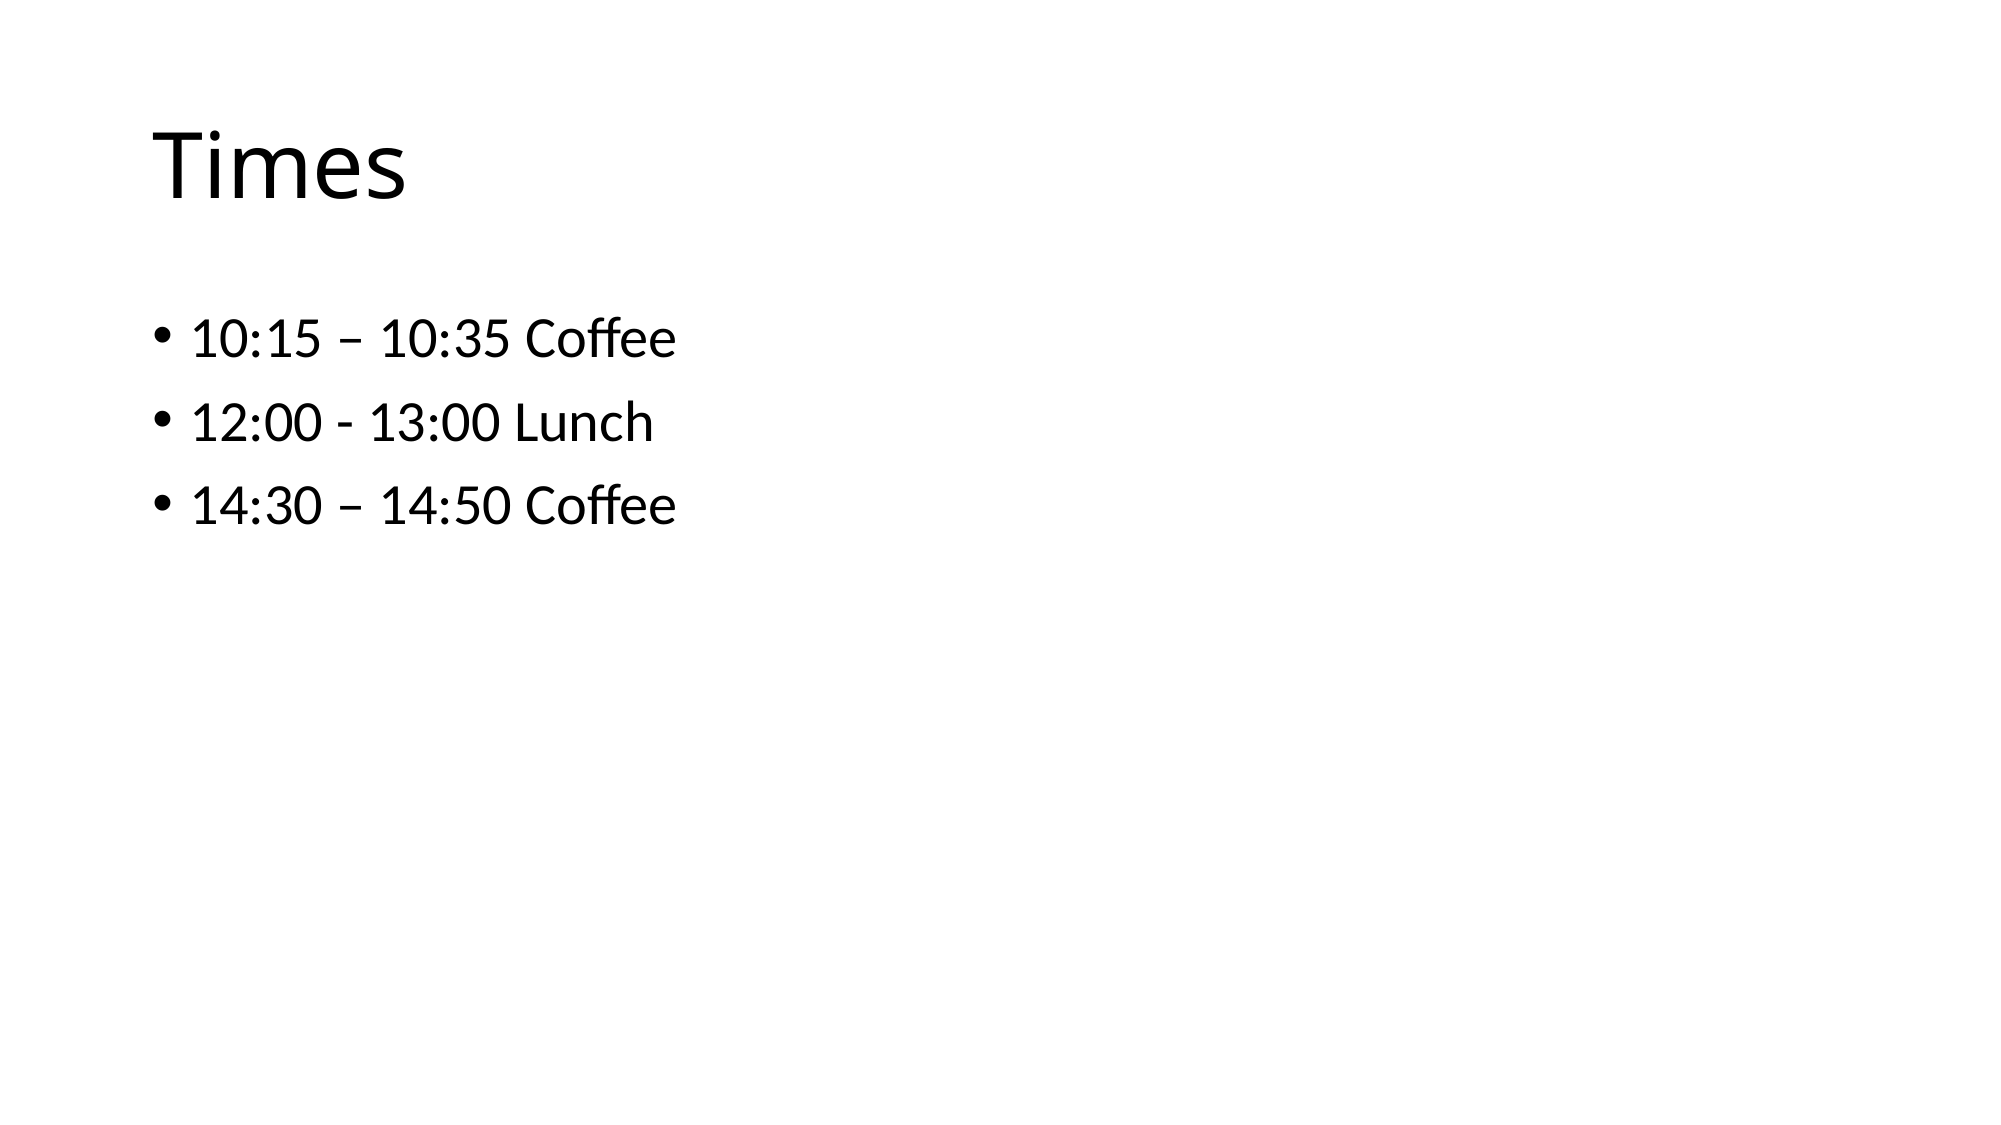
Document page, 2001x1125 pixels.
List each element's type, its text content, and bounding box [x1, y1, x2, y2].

title Times [137, 59, 1863, 278]
list 10:15 – 10:35 Coffee 12:00 - 13:00 Lunch 14:30 – 14:50 Coffee [137, 299, 1863, 1014]
